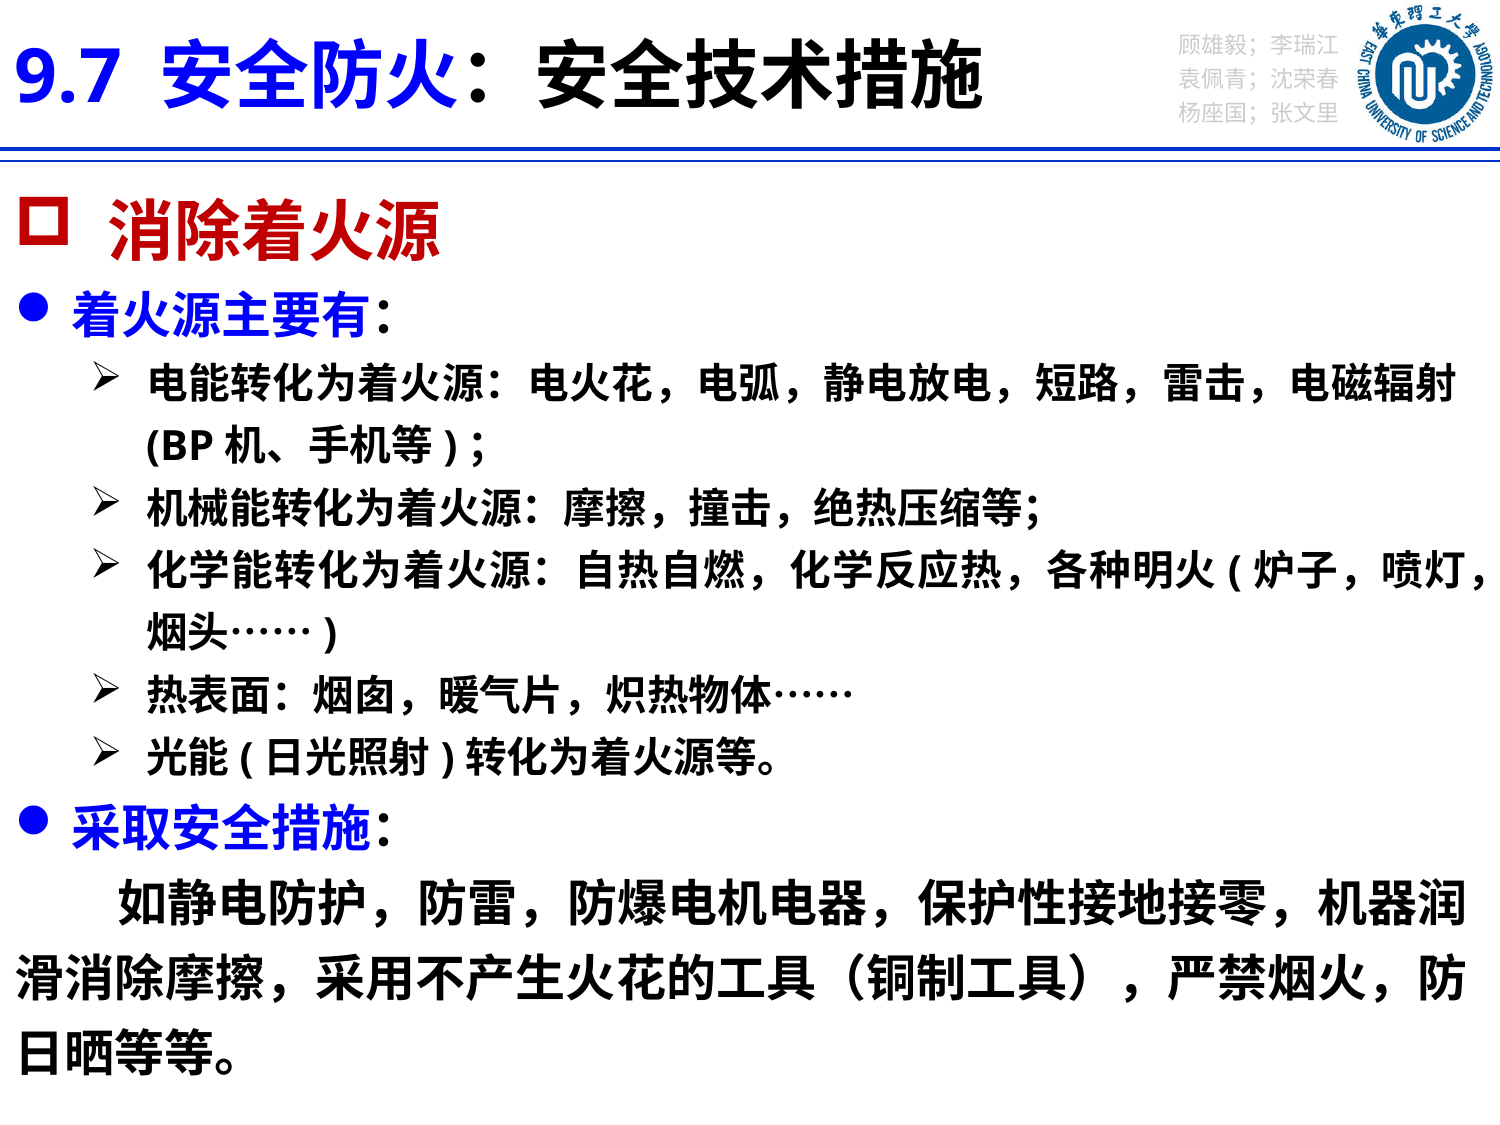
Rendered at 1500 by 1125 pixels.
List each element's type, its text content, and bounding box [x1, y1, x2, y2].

picture [1353, 3, 1495, 20]
text_box [37, 330, 1356, 1006]
picture [1353, 125, 1495, 145]
text_box 消除着火源 着火源主要有： 电能转化为着火源：电火花，电弧，静电放电，短路，雷击，电磁辐射(BP机、手机等)； 机械能转化为着火源：摩擦，撞击，绝热压缩等； 化学能转化为着火源：自热自燃，化学反应热，各种明火(炉子，喷灯，烟头……) 热表面：烟囱，暖气片，炽热物体…… 光能(日光照射)转化为着火源等。 采取安全措施： 如静电防护，防雷，防爆电机电器，保护性接地接零，机器润滑消除摩擦，采用不产生火花的工具（铜制工具），严禁烟火，防日晒等等。 [0, 161, 1483, 1089]
text_box 9.7 安全防火：安全技术措施 [0, 20, 1500, 125]
